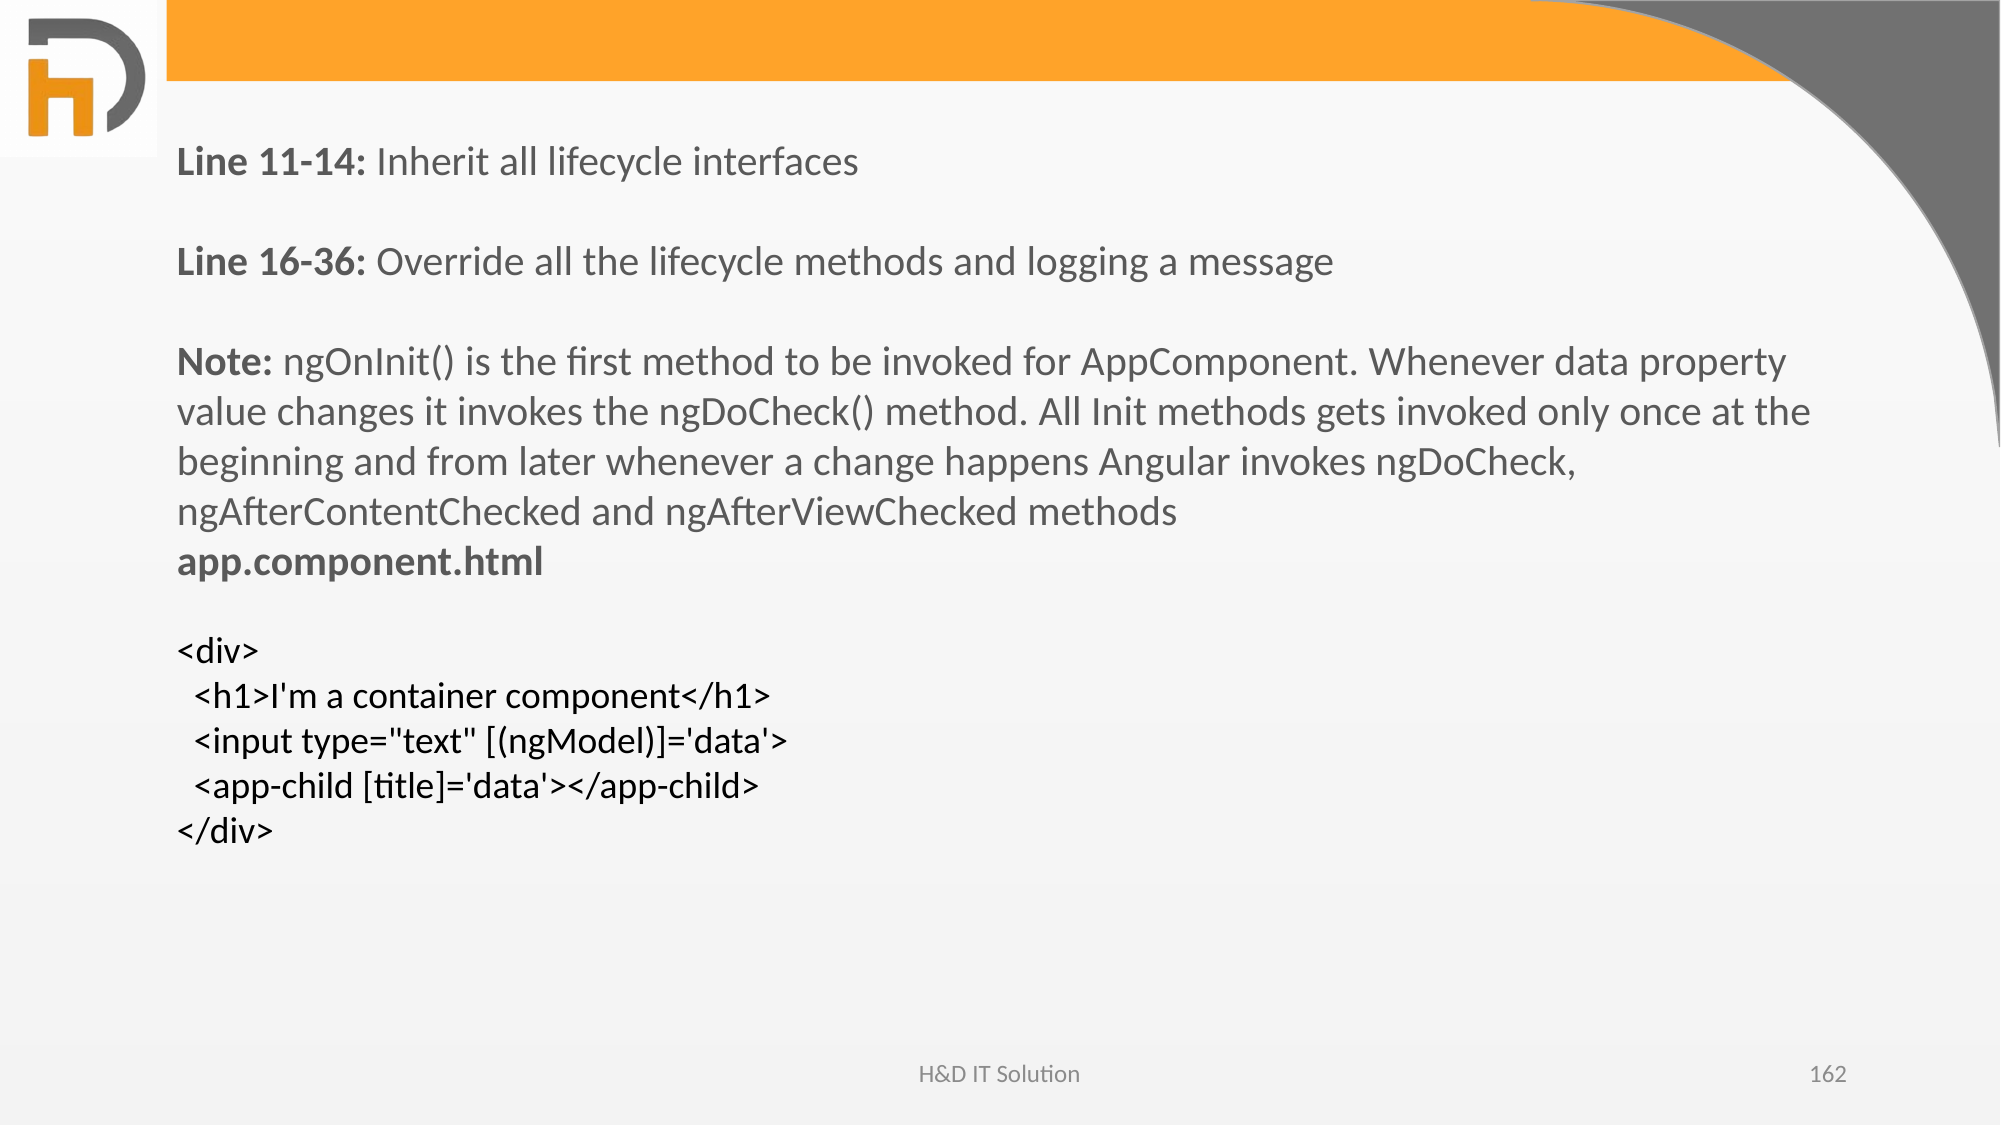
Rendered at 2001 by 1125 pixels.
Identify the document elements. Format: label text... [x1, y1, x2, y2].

text_box <div> <h1>I'm a container component</h1> <input type="text" [(ngModel)]='data'> <app-child [title]='data'></app-child> </div> [162, 618, 1784, 859]
text_box Line 11-14: Inherit all lifecycle interfaces Line 16-36: Override all the lifecycle methods and logging a message Note: ngOnInit() is the first method to be invoked for AppComponent. Whenever data property value changes it invokes the ngDoCheck() method. All Init methods gets invoked only once at the beginning and from later whenever a change happens Angular invokes ngDoCheck, ngAfterContentChecked and ngAfterViewChecked methods app.component.html [162, 126, 1880, 592]
footer H&D IT Solution [662, 1042, 1338, 1103]
picture [0, 0, 157, 157]
slide_number 162 [1412, 1042, 1863, 1103]
